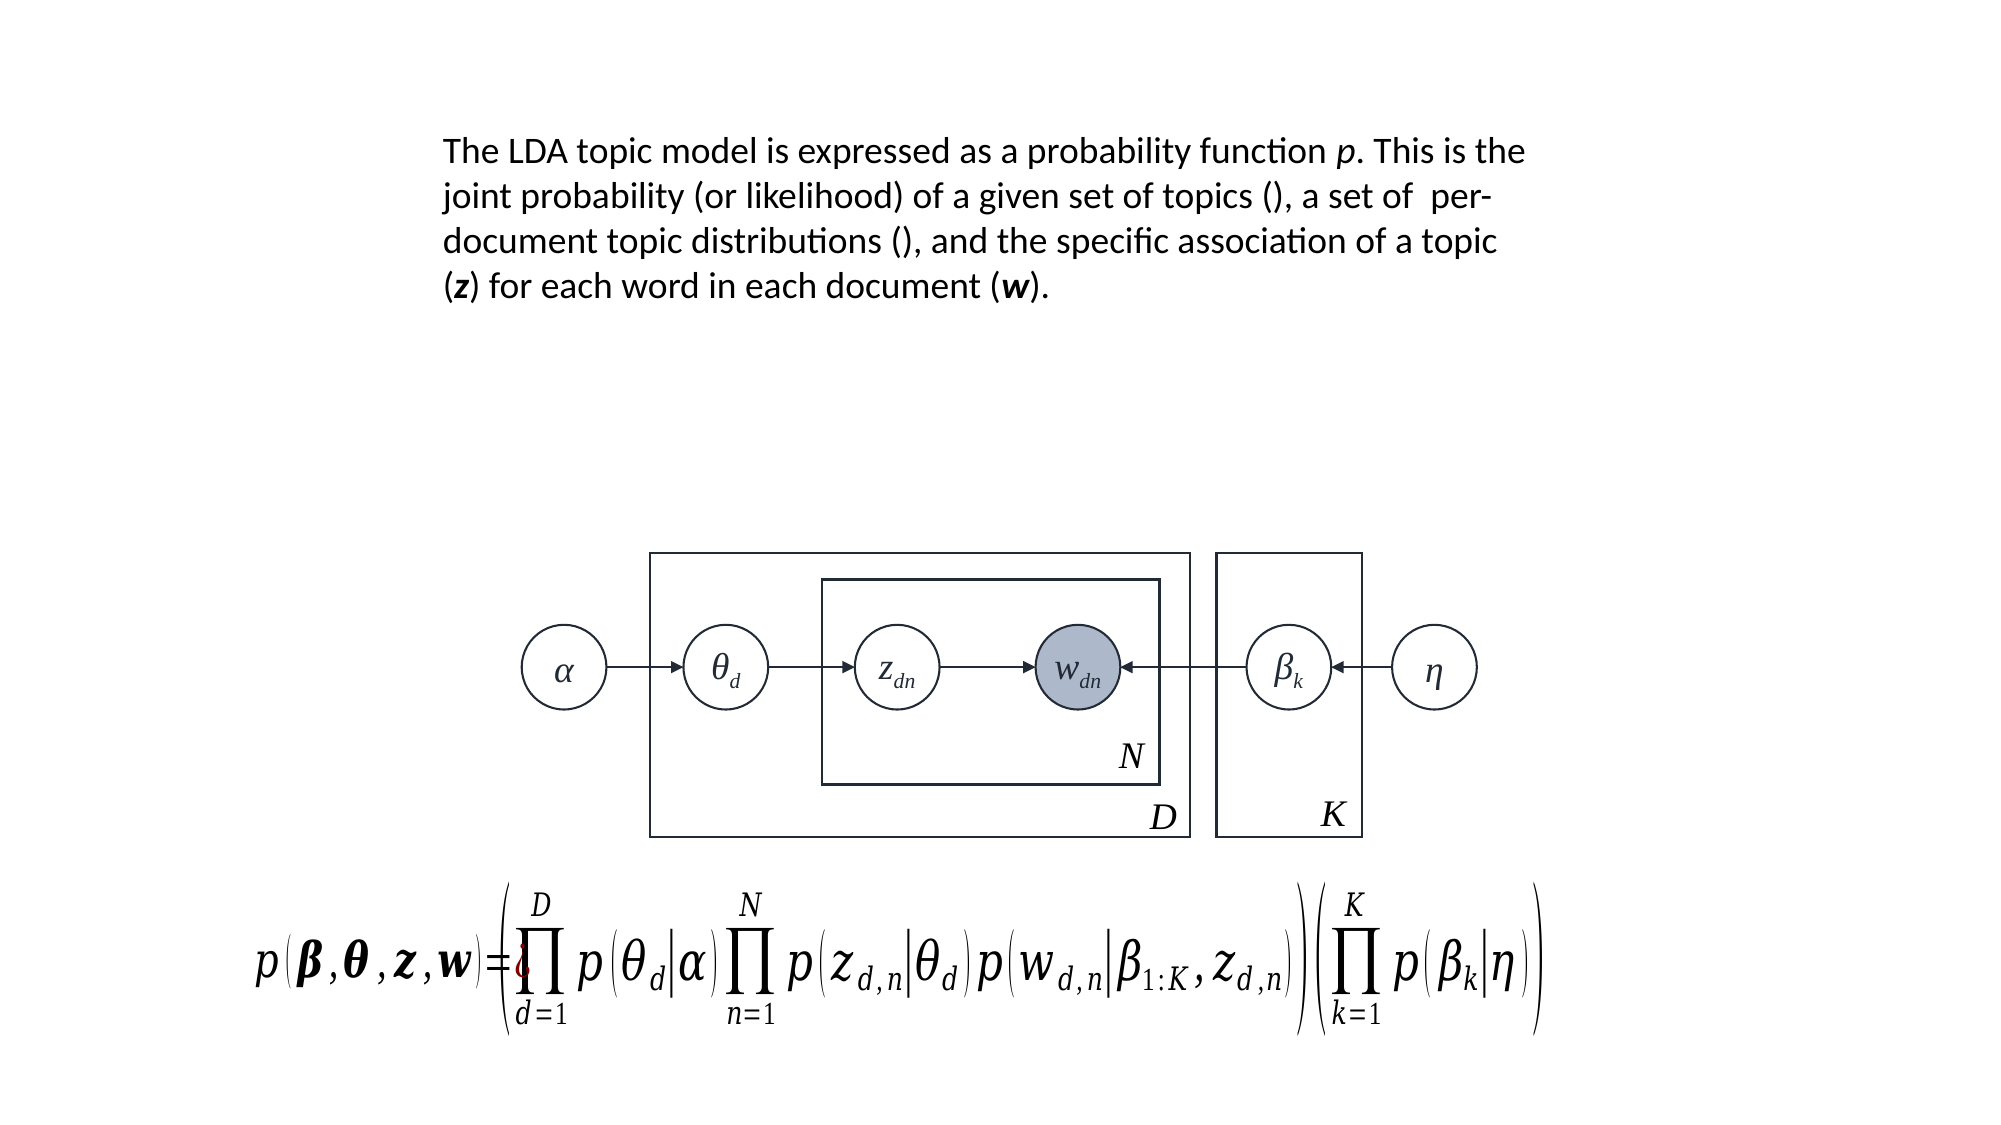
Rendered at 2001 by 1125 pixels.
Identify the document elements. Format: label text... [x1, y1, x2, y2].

text_box α [520, 623, 608, 711]
text_box N [1104, 723, 1159, 784]
text_box [649, 552, 1191, 838]
text_box K [1306, 781, 1361, 841]
text_box η [1391, 623, 1478, 711]
text_box [1215, 552, 1363, 838]
text_box D [1135, 784, 1192, 845]
